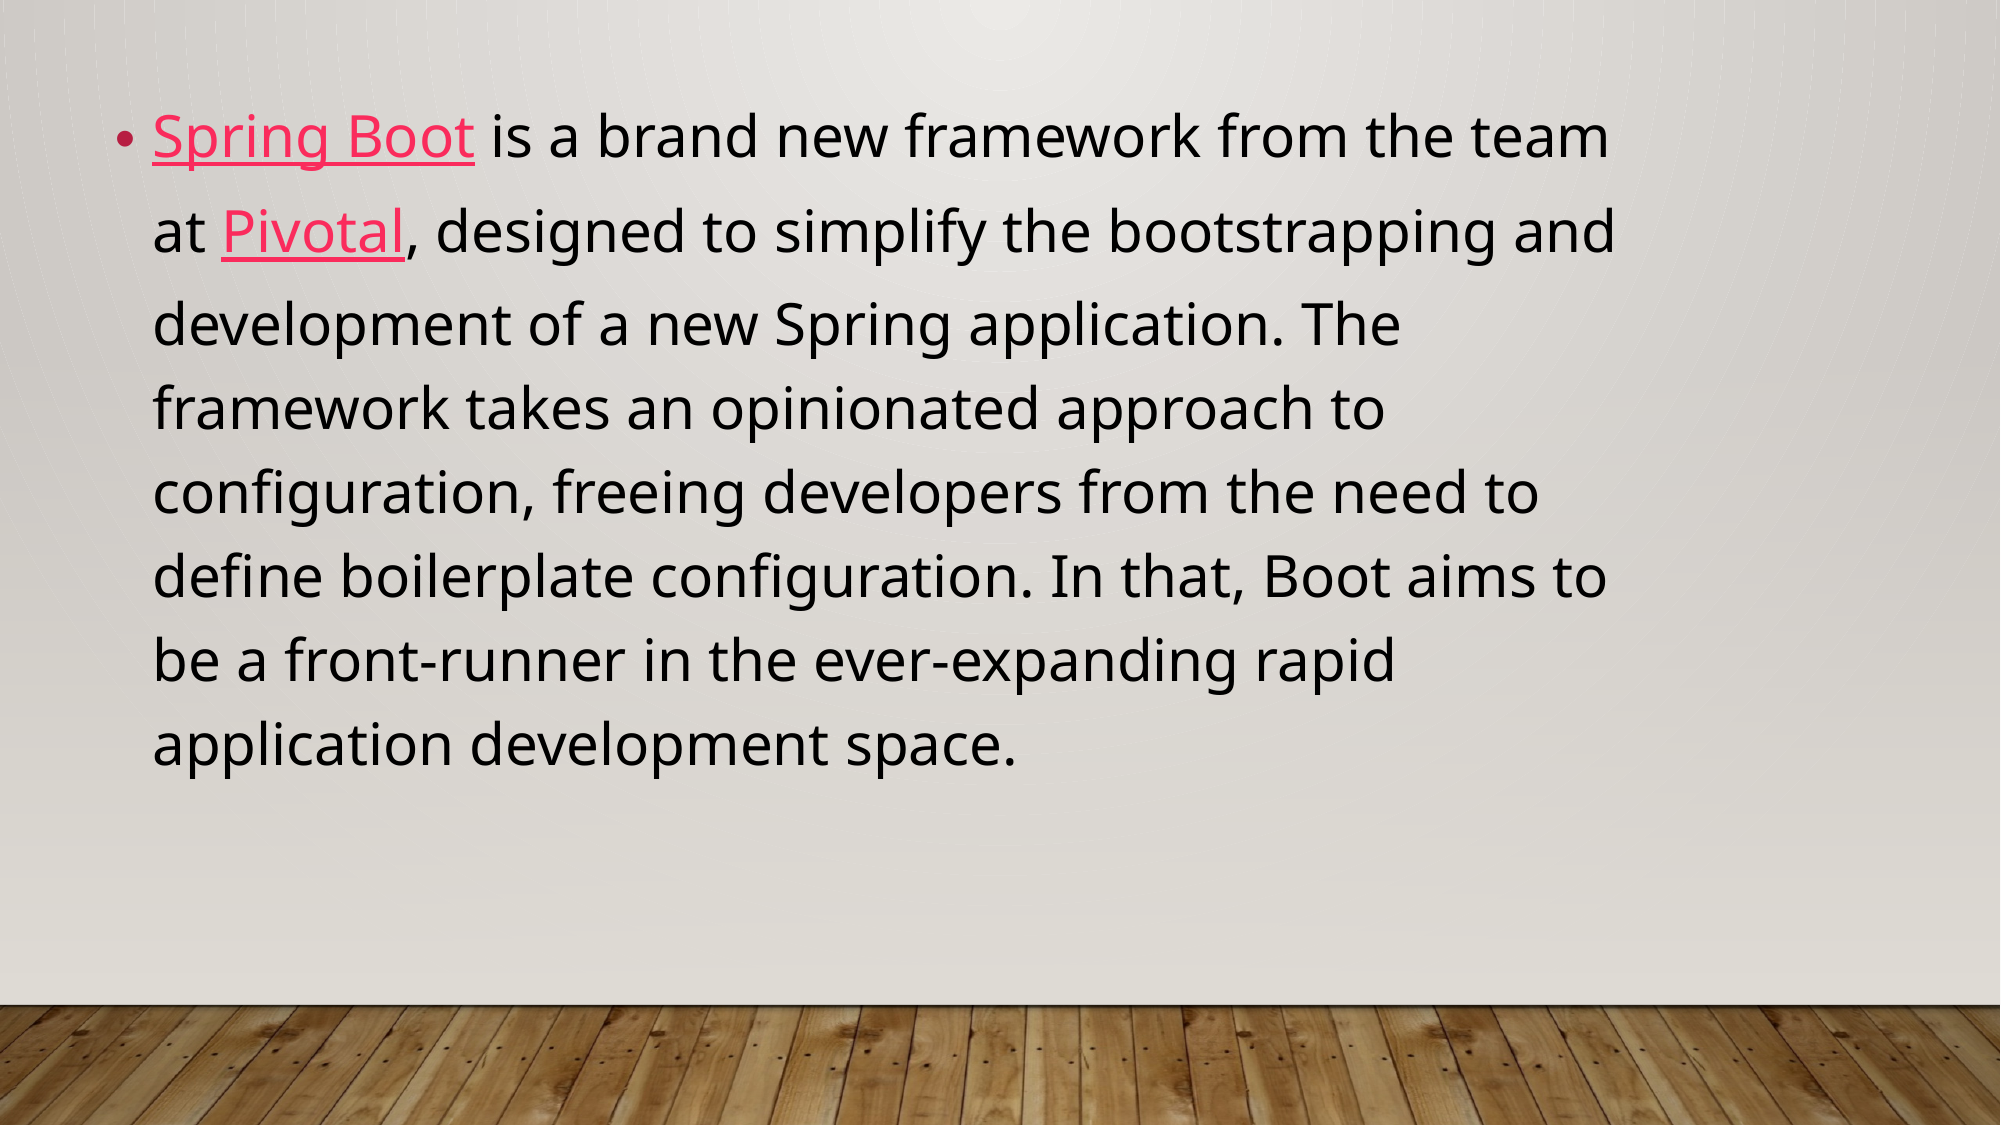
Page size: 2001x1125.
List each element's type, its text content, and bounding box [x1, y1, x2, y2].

list Spring Boot is a brand new framework from the team at Pivotal, designed to simplify the bootstrapping and development of a new Spring application. The framework takes an opinionated approach to configuration, freeing developers from the need to define boilerplate configuration. In that, Boot aims to be a front-runner in the ever-expanding rapid application development space. [99, 75, 1679, 734]
picture [0, 1005, 2000, 1125]
